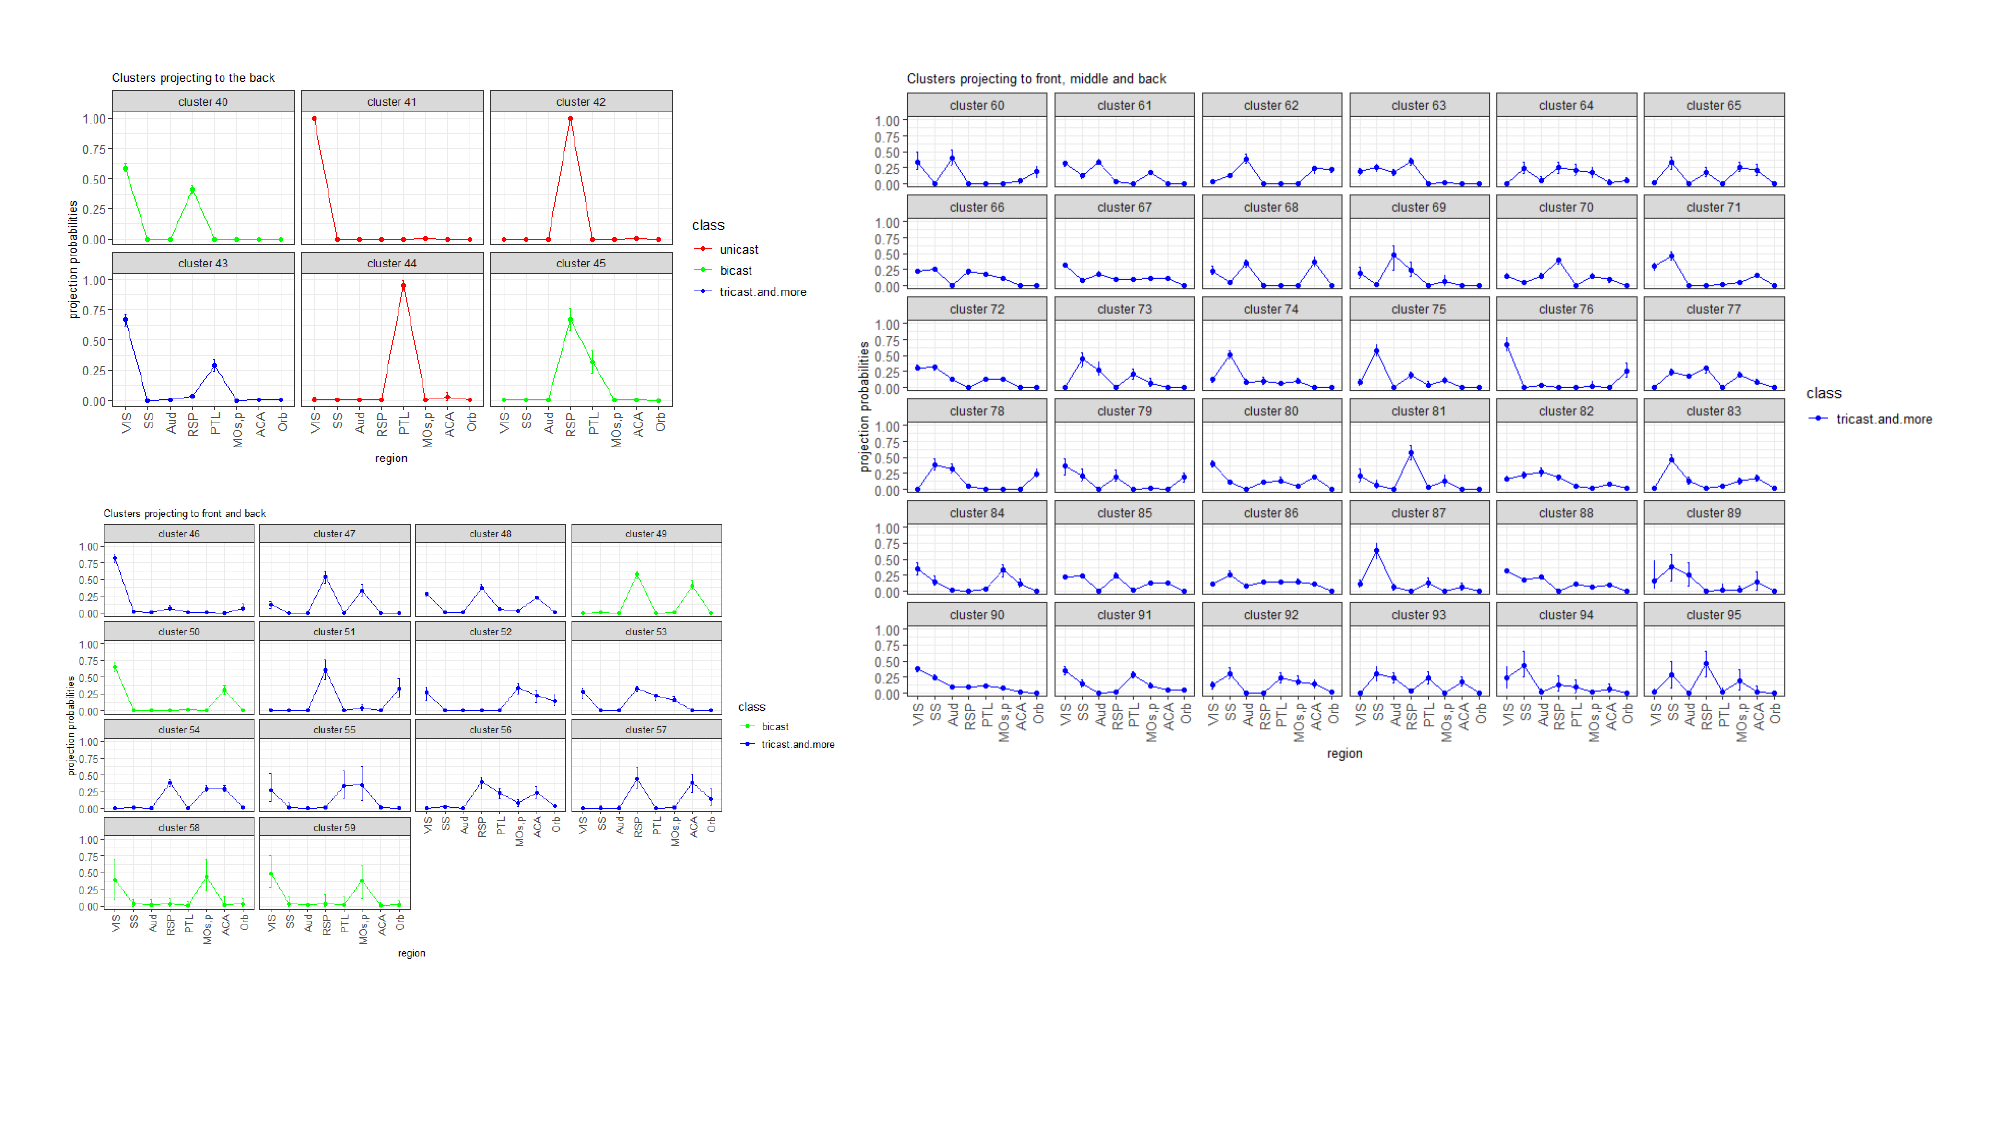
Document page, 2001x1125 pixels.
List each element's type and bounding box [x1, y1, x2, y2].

picture [849, 64, 1949, 767]
picture [59, 64, 821, 470]
picture [59, 502, 847, 963]
